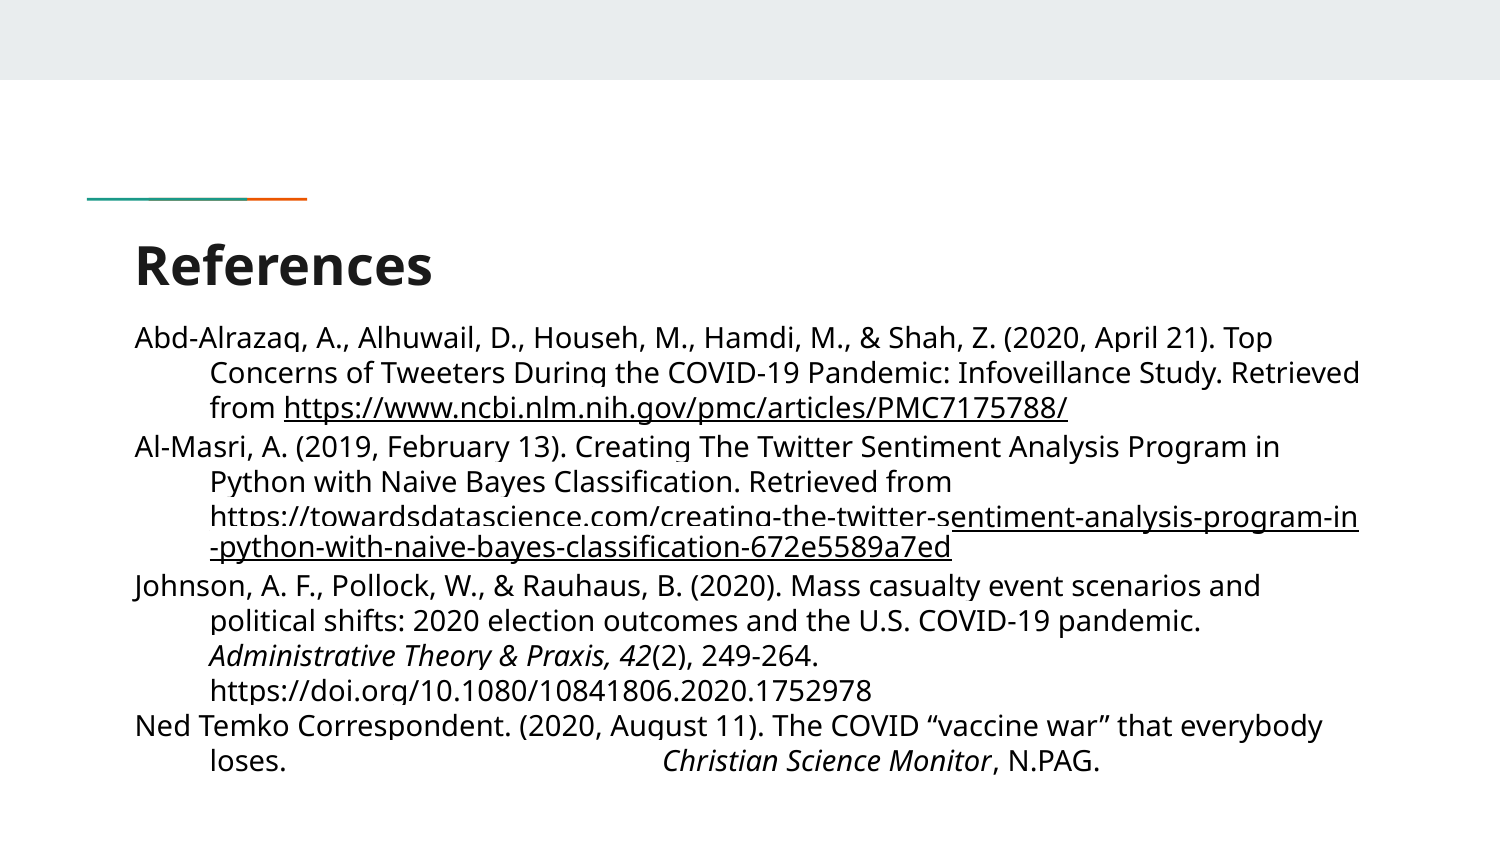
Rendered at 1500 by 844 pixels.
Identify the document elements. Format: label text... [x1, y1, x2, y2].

title References [119, 216, 1381, 304]
list Abd-Alrazaq, A., Alhuwail, D., Househ, M., Hamdi, M., & Shah, Z. (2020, April 21). Top Concerns of Tweeters During the COVID-19 Pandemic: Infoveillance Study. Retrieved from https://www.ncbi.nlm.nih.gov/pmc/articles/PMC7175788/ Al-Masri, A. (2019, February 13). Creating The Twitter Sentiment Analysis Program in Python with Naive Bayes Classification. Retrieved from https://towardsdatascience.com/creating-the-twitter-sentiment-analysis-program-in-python-with-naive-bayes-classification-672e5589a7ed Johnson, A. F., Pollock, W., & Rauhaus, B. (2020). Mass casualty event scenarios and political shifts: 2020 election outcomes and the U.S. COVID-19 pandemic. Administrative Theory & Praxis, 42(2), 249-264. https://doi.org/10.1080/10841806.2020.1752978 Ned Temko Correspondent. (2020, August 11). The COVID “vaccine war” that everybody loses. Christian Science Monitor, N.PAG. [119, 304, 1381, 676]
